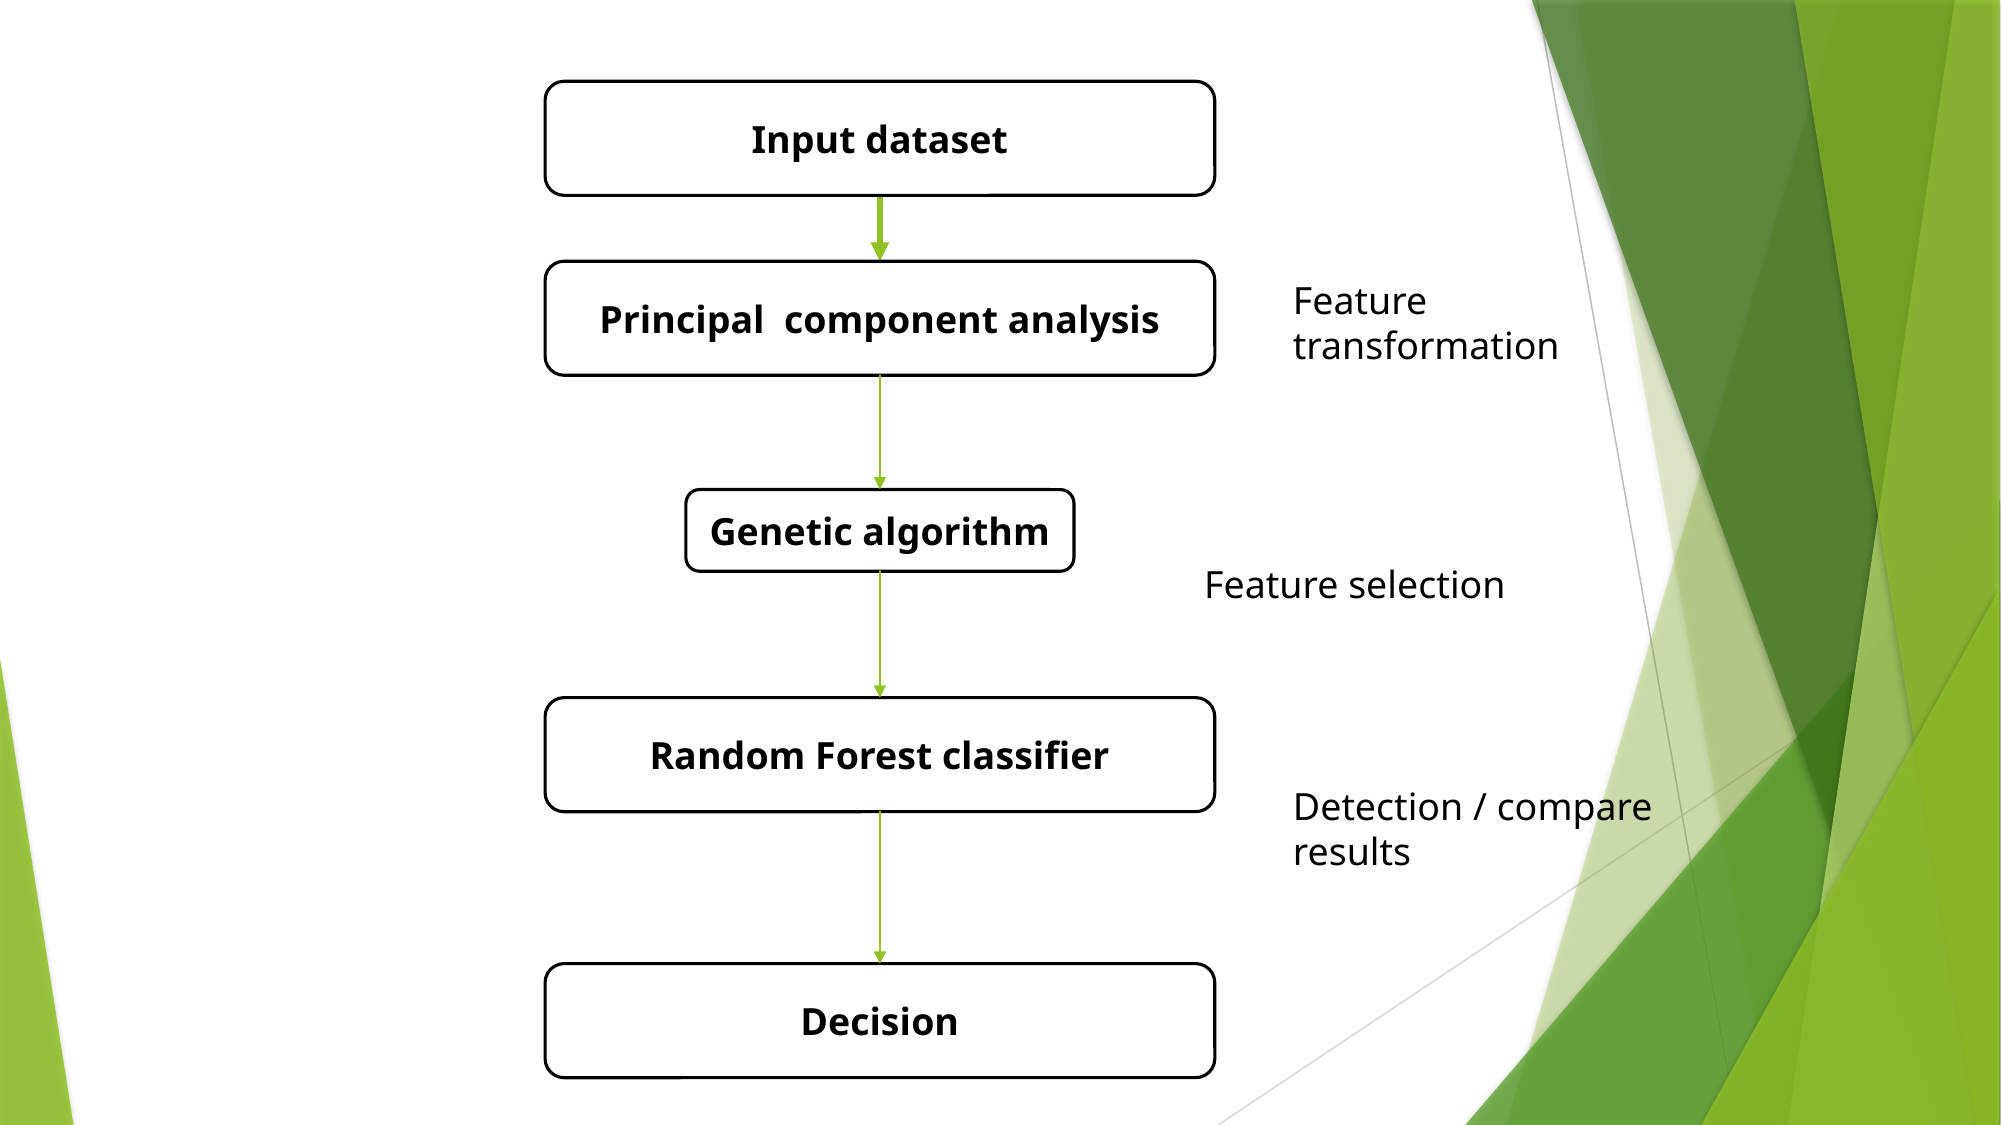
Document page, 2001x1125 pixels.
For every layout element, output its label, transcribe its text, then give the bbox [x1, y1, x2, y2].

text_box Feature selection [1189, 553, 1545, 613]
text_box Principal component analysis [543, 259, 1217, 377]
text_box Genetic algorithm [684, 487, 1076, 573]
text_box Input dataset [543, 79, 1217, 197]
text_box Detection / compare results [1278, 775, 1693, 881]
text_box Decision [543, 962, 1217, 1080]
text_box Random Forest classifier [543, 696, 1217, 814]
text_box Feature transformation [1278, 269, 1678, 374]
